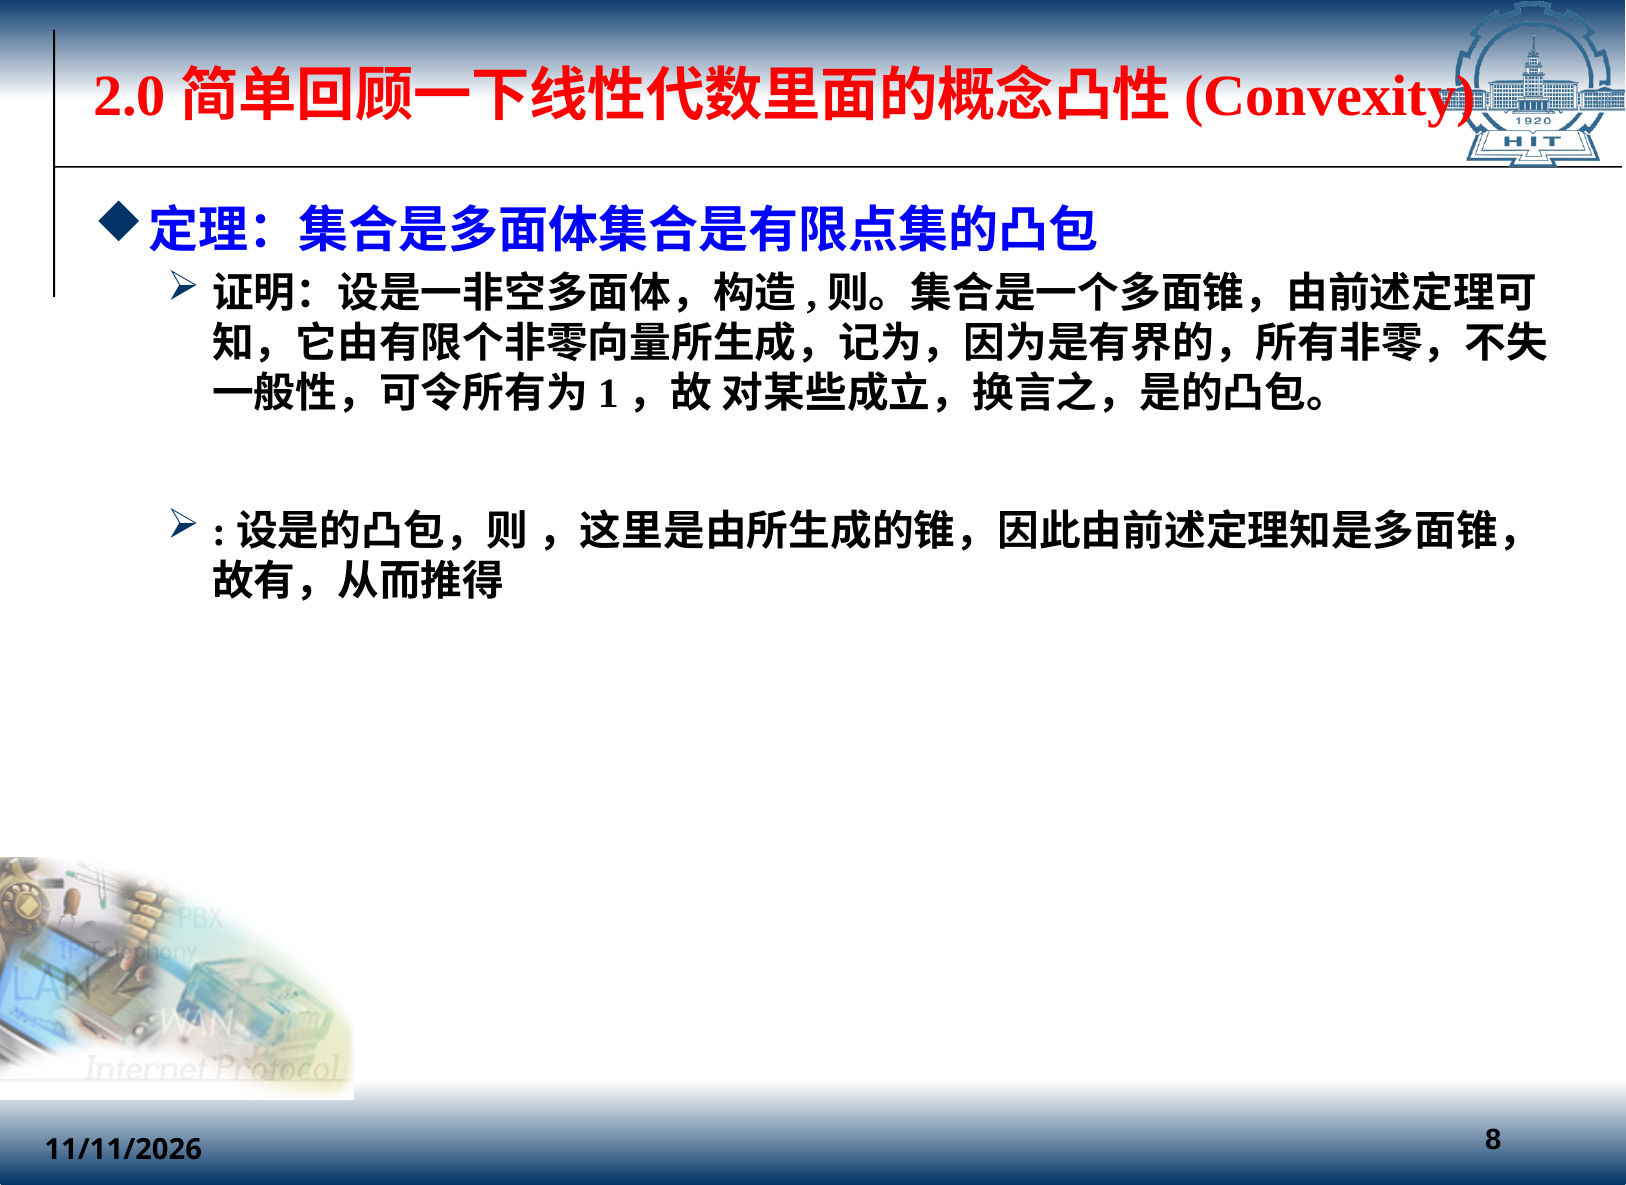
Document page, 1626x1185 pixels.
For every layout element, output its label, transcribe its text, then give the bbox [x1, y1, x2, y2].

picture [0, 857, 354, 1100]
title 2.0简单回顾一下线性代数里面的概念凸性(Convexity) [78, 29, 1498, 155]
picture [1438, 1, 1626, 167]
